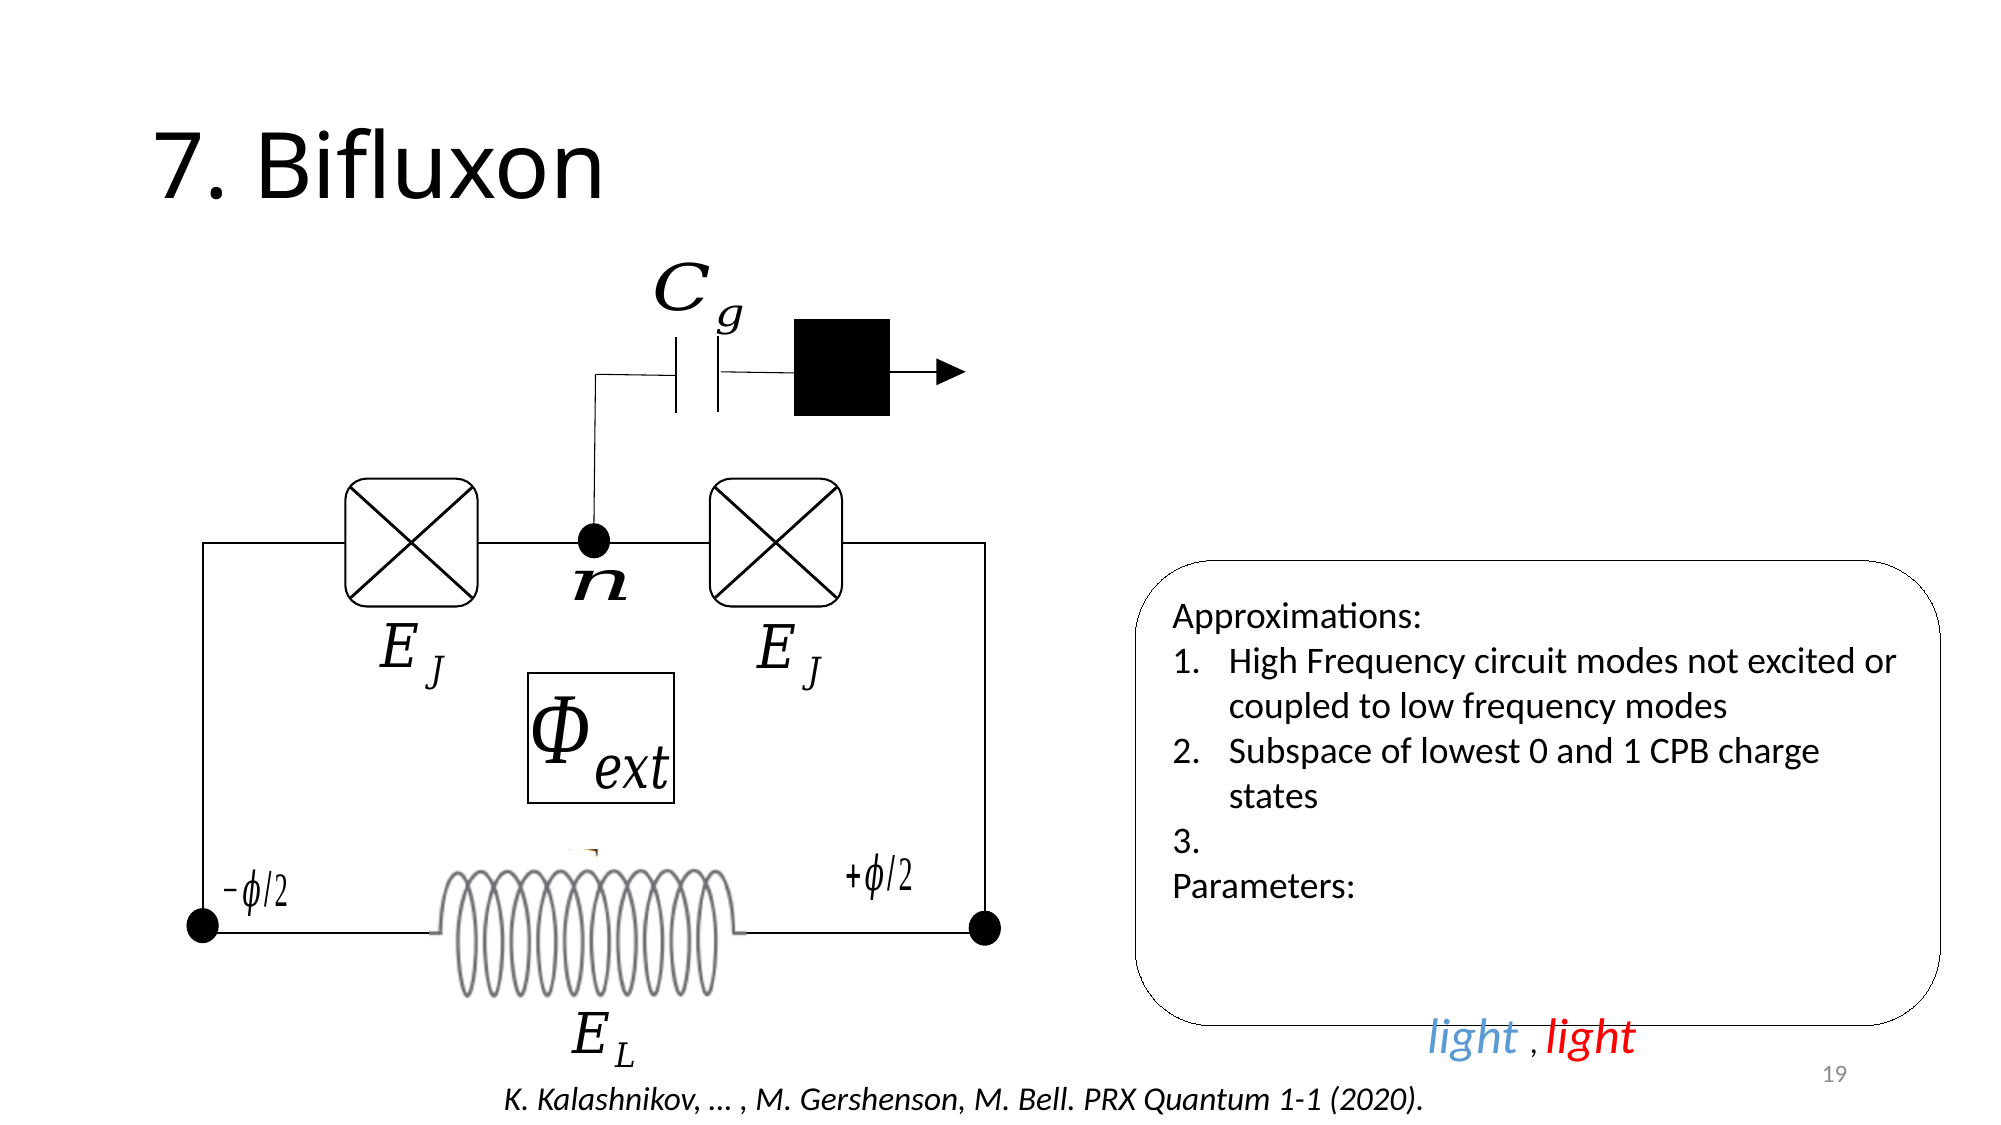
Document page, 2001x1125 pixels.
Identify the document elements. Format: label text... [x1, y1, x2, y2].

text_box K. Kalashnikov, … , M. Gershenson, M. Bell. PRX Quantum 1-1 (2020). [489, 1069, 1646, 1125]
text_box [187, 254, 1000, 1075]
title 7. Bifluxon [137, 59, 1863, 278]
slide_number 19 [1412, 1042, 1863, 1103]
